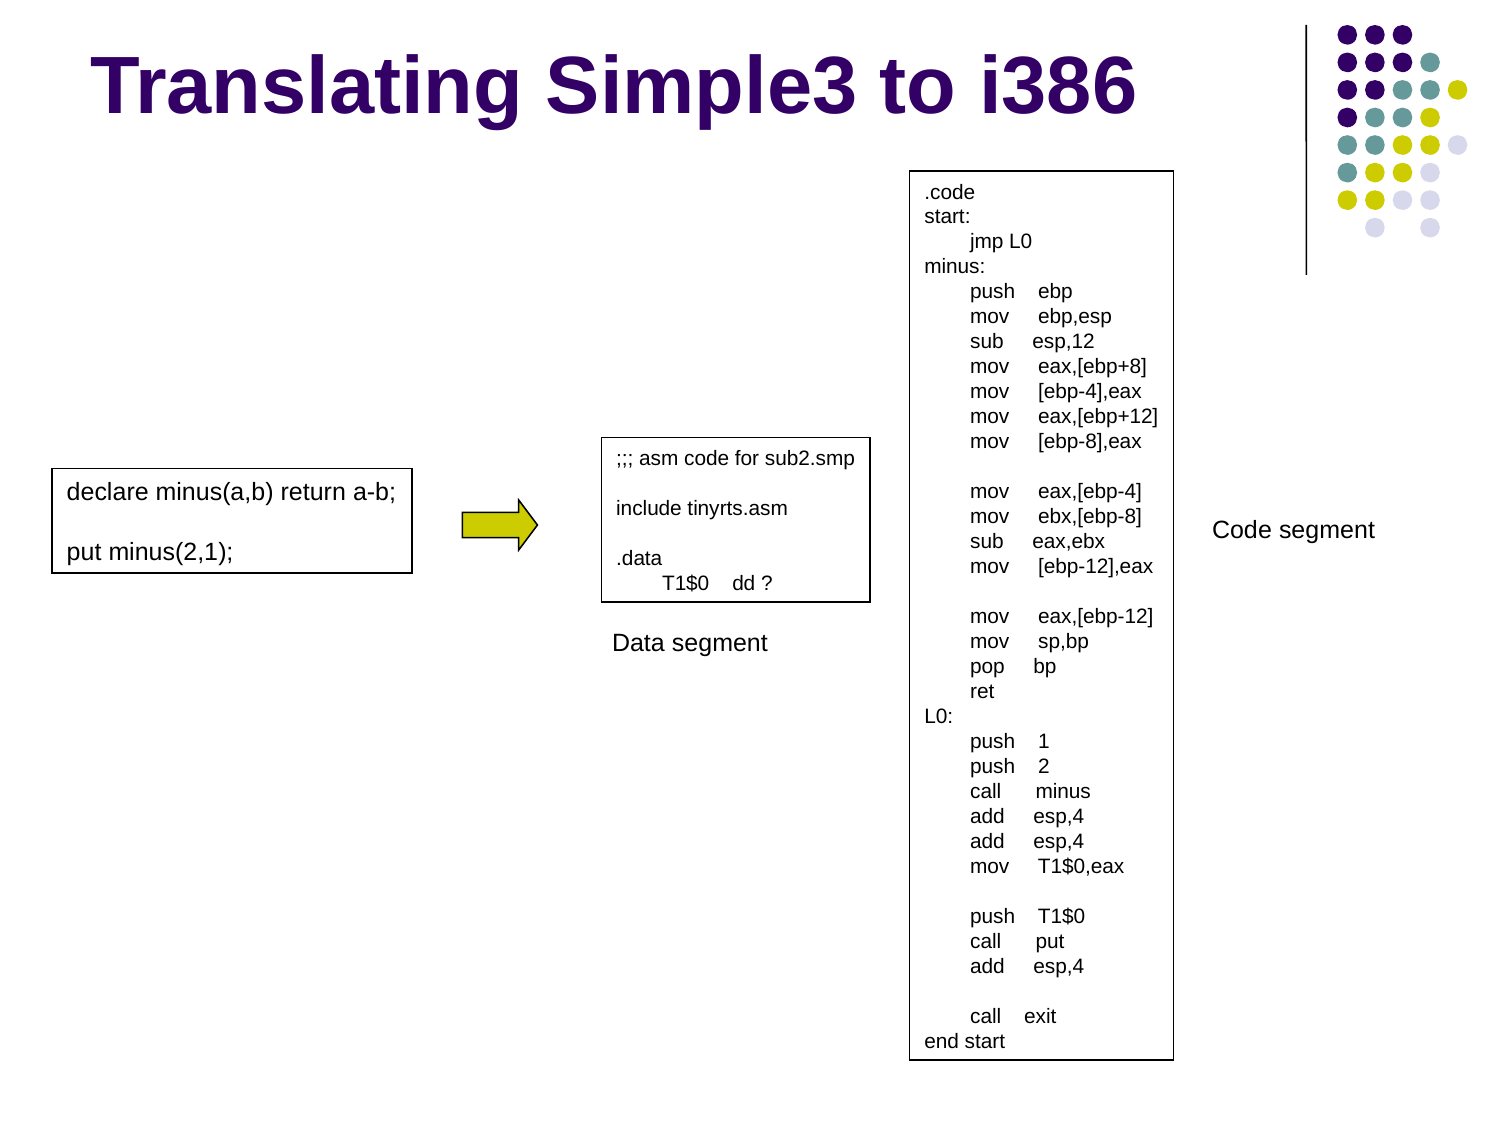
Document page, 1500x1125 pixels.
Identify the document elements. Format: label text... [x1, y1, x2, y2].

title Translating Simple3 to i386 [75, 0, 1313, 138]
text_box Data segment [597, 618, 784, 664]
text_box declare minus(a,b) return a-b; put minus(2,1); [51, 468, 412, 574]
text_box [462, 500, 538, 551]
text_box .code start: jmp L0 minus: push ebp mov ebp,esp sub esp,12 mov eax,[ebp+8] mov [ebp-4],eax mov eax,[ebp+12] mov [ebp-8],eax mov eax,[ebp-4] mov ebx,[ebp-8] sub eax,ebx mov [ebp-12],eax mov eax,[ebp-12] mov sp,bp pop bp ret L0: push 1 push 2 call minus add esp,4 add esp,4 mov T1$0,eax push T1$0 call put add esp,4 call exit end start [909, 170, 1174, 1060]
text_box Code segment [1197, 506, 1391, 551]
text_box ;;; asm code for sub2.smp include tinyrts.asm .data T1$0 dd ? [601, 437, 870, 603]
